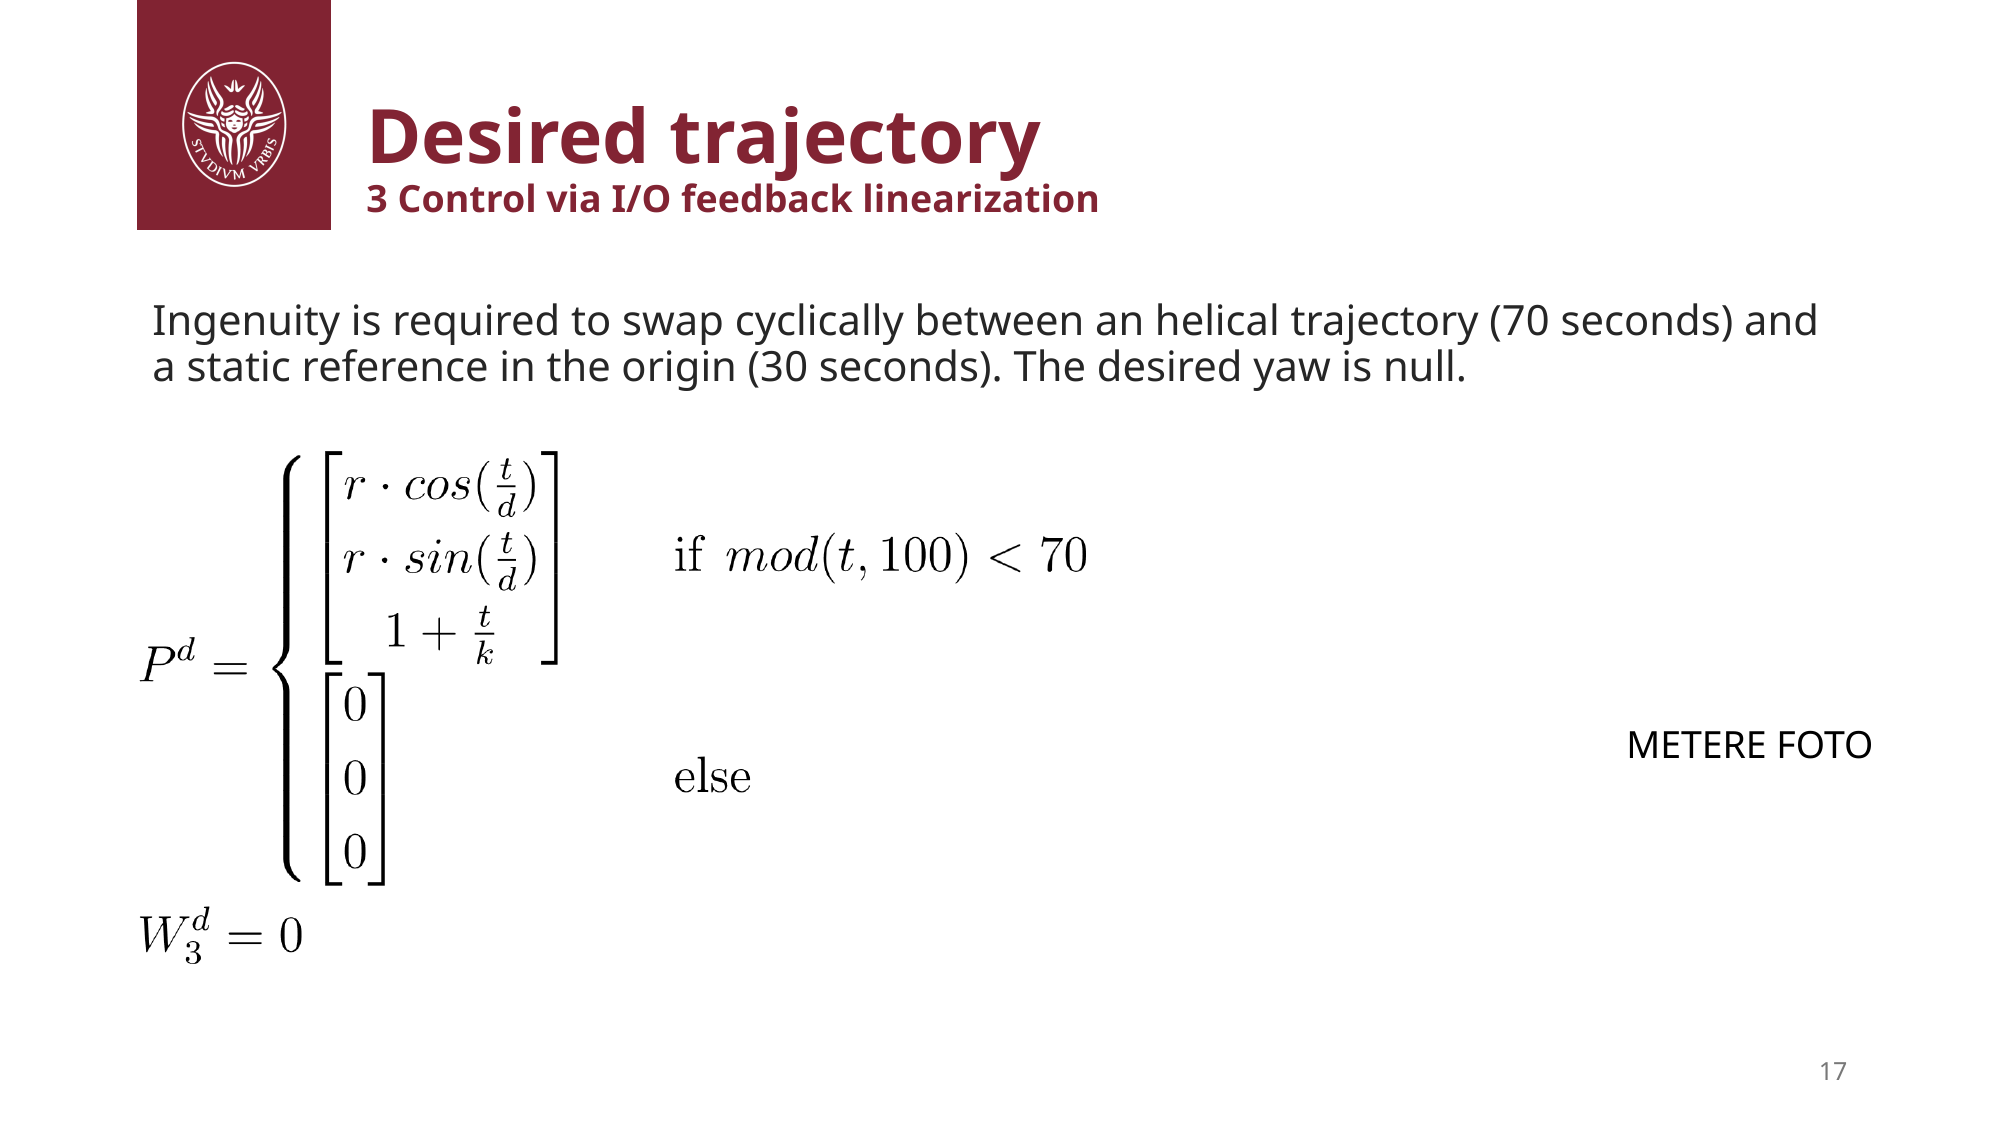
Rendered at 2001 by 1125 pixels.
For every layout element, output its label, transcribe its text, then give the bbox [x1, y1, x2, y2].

title Desired trajectory 3 Control via I/O feedback linearization [351, 0, 1884, 228]
slide_number 17 [1412, 1042, 1863, 1103]
text_box Ingenuity is required to swap cyclically between an helical trajectory (70 seconds) and a static reference in the origin (30 seconds). The desired yaw is null. [137, 292, 1863, 1007]
text_box METERE FOTO [1611, 713, 1889, 818]
picture [136, 451, 1086, 965]
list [136, 0, 331, 230]
